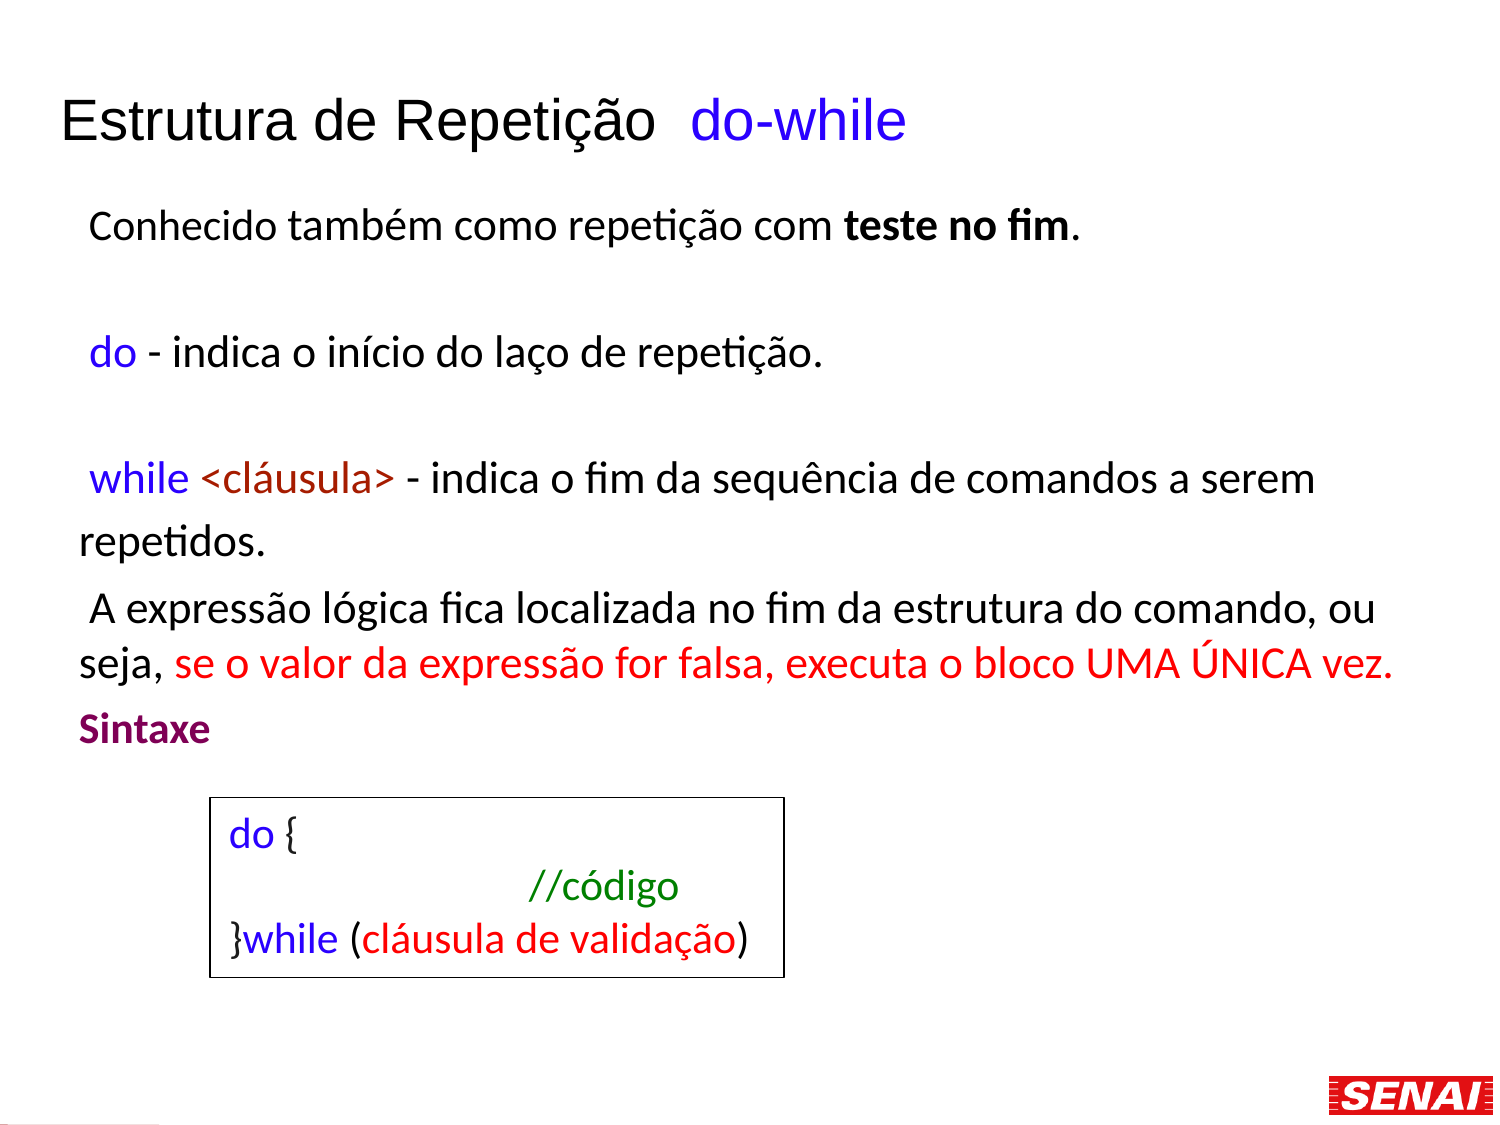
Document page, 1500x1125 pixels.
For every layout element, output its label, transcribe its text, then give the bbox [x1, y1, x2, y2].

text_box Conhecido também como repetição com teste no fim. do - indica o início do laço de repetição. while <cláusula> - indica o fim da sequência de comandos a serem repetidos. A expressão lógica fica localizada no fim da estrutura do comando, ou seja, se o valor da expressão for falsa, executa o bloco UMA ÚNICA vez. Sintaxe do { //código }while (cláusula de validação) [63, 187, 1436, 1017]
title Estrutura de Repetição do-while [45, 26, 1372, 207]
picture [1329, 1076, 1493, 1115]
text_box [210, 797, 784, 978]
